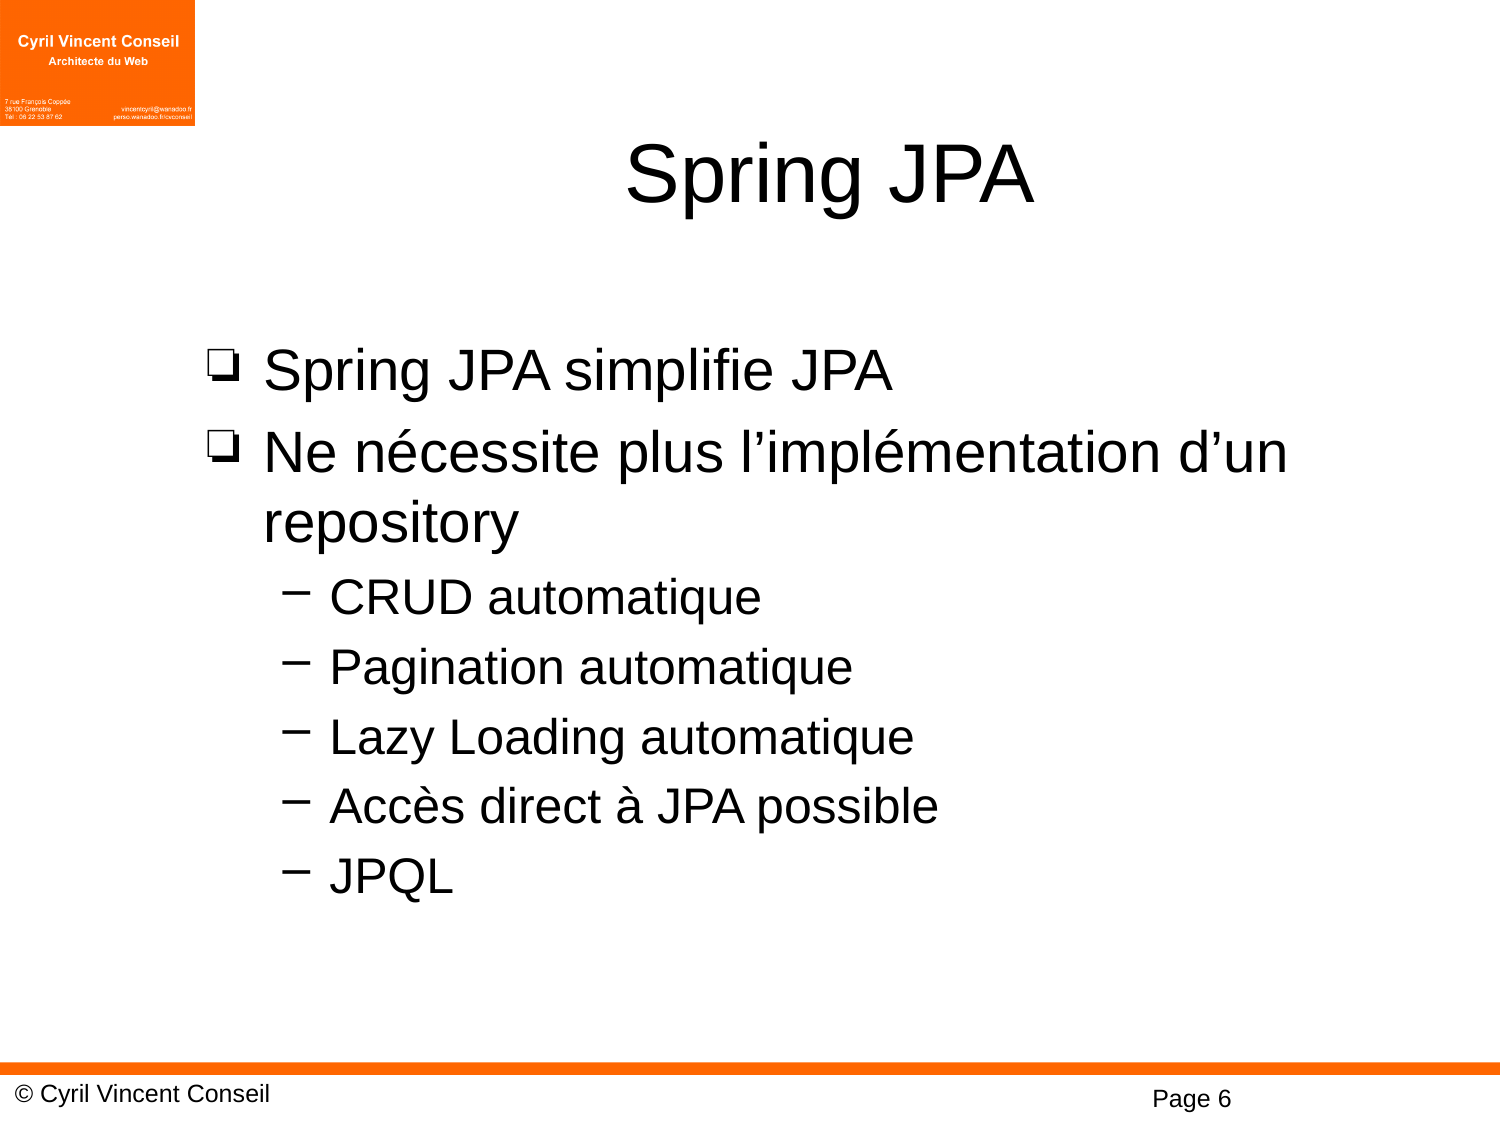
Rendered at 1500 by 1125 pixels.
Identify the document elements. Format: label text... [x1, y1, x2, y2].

title Spring JPA [192, 75, 1468, 263]
list Spring JPA simplifie JPA Ne nécessite plus l’implémentation d’un repository CRUD automatique Pagination automatique Lazy Loading automatique Accès direct à JPA possible JPQL [192, 324, 1468, 1000]
picture [0, 0, 195, 126]
